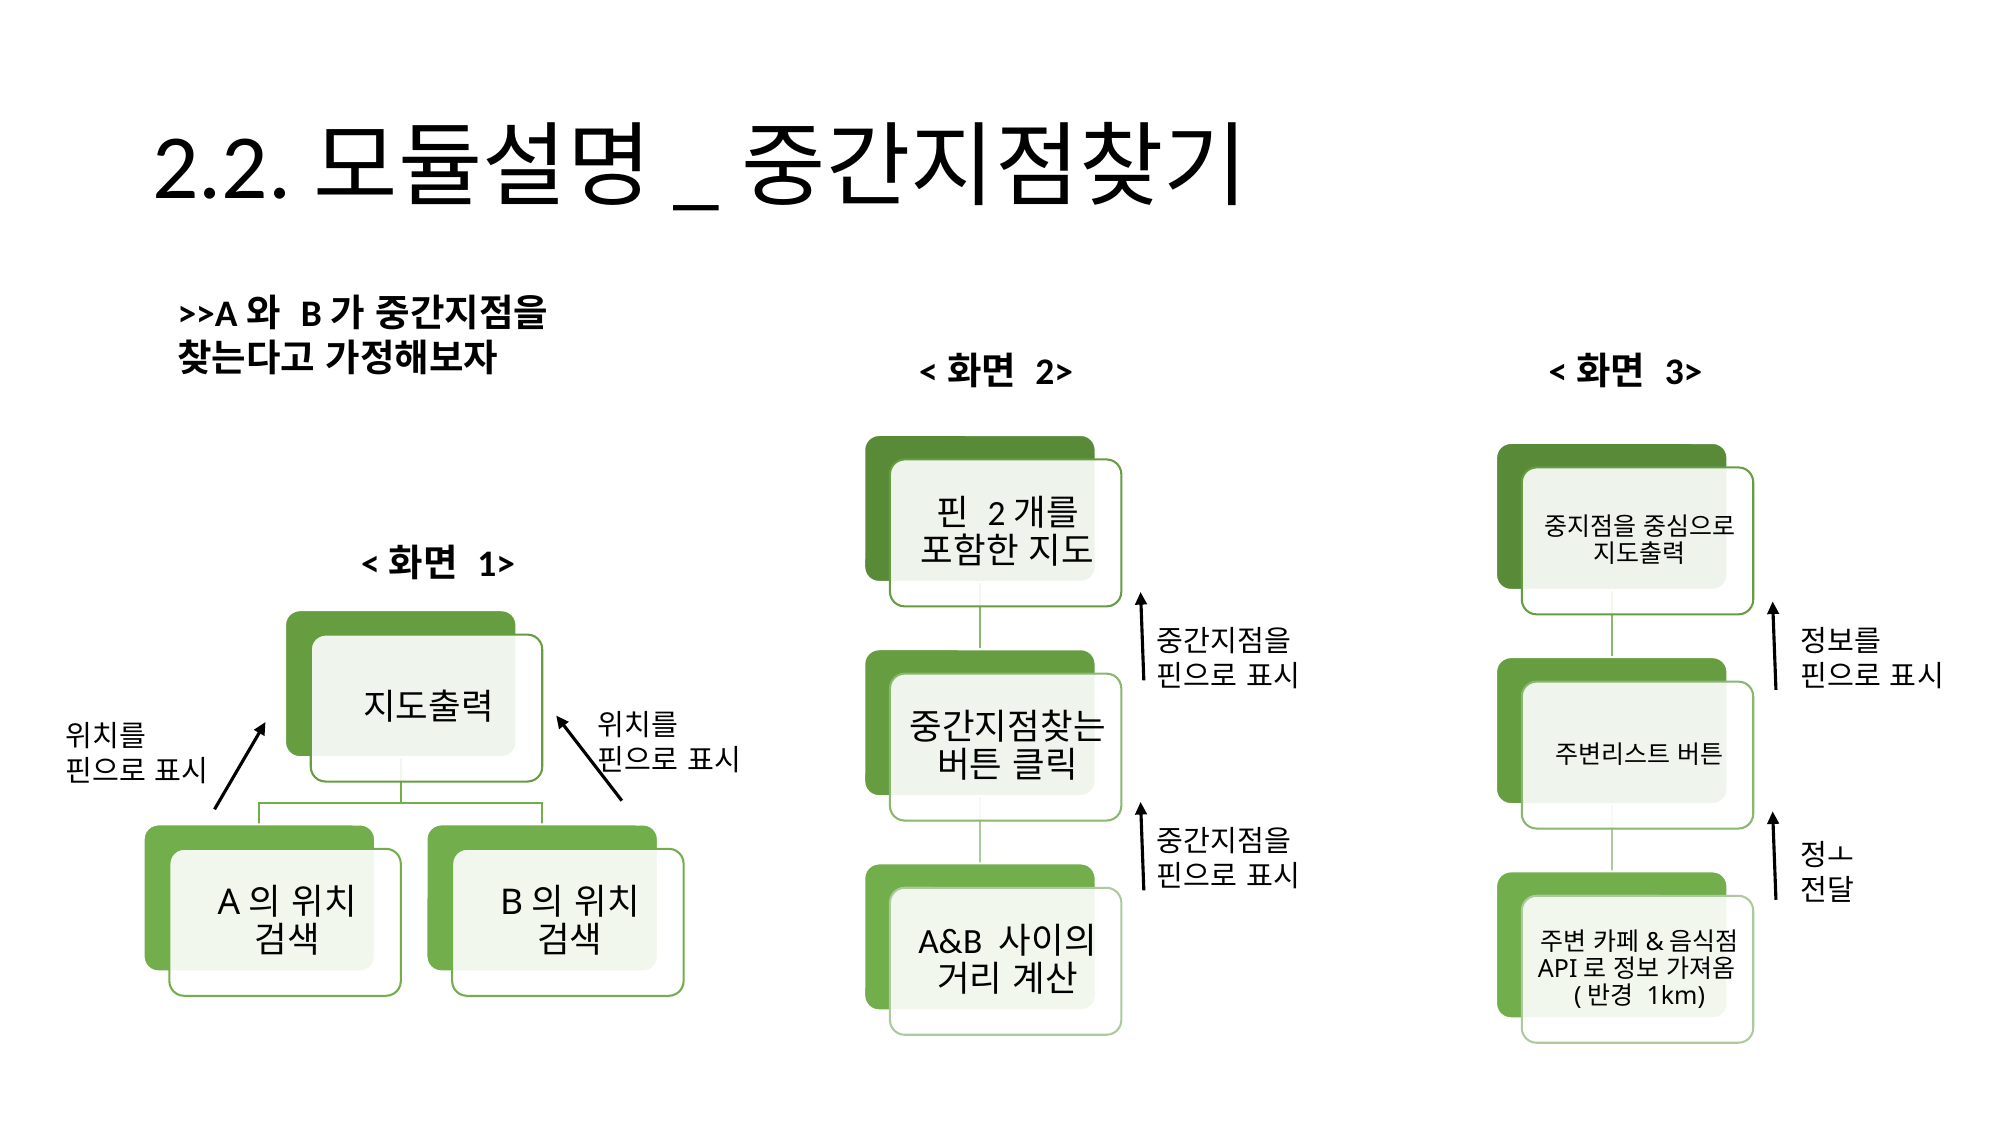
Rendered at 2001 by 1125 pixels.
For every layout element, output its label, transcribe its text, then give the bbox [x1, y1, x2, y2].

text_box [1772, 811, 1776, 900]
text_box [1140, 802, 1144, 891]
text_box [556, 715, 622, 801]
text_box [143, 605, 617, 1001]
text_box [617, 434, 1368, 1035]
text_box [214, 722, 266, 810]
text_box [1140, 592, 1144, 681]
title 2.2.모듈설명_중간지점찾기 [137, 59, 1863, 278]
text_box 위치를 핀으로 표시 [50, 710, 143, 795]
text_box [1249, 442, 2000, 1043]
text_box <화면 3> [1533, 339, 1984, 400]
text_box >>A와 B가 중간지점을 찾는다고 가정해보자 [162, 281, 613, 387]
text_box <화면 1> [346, 531, 617, 592]
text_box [1772, 601, 1776, 690]
text_box <화면 2> [904, 339, 1355, 400]
